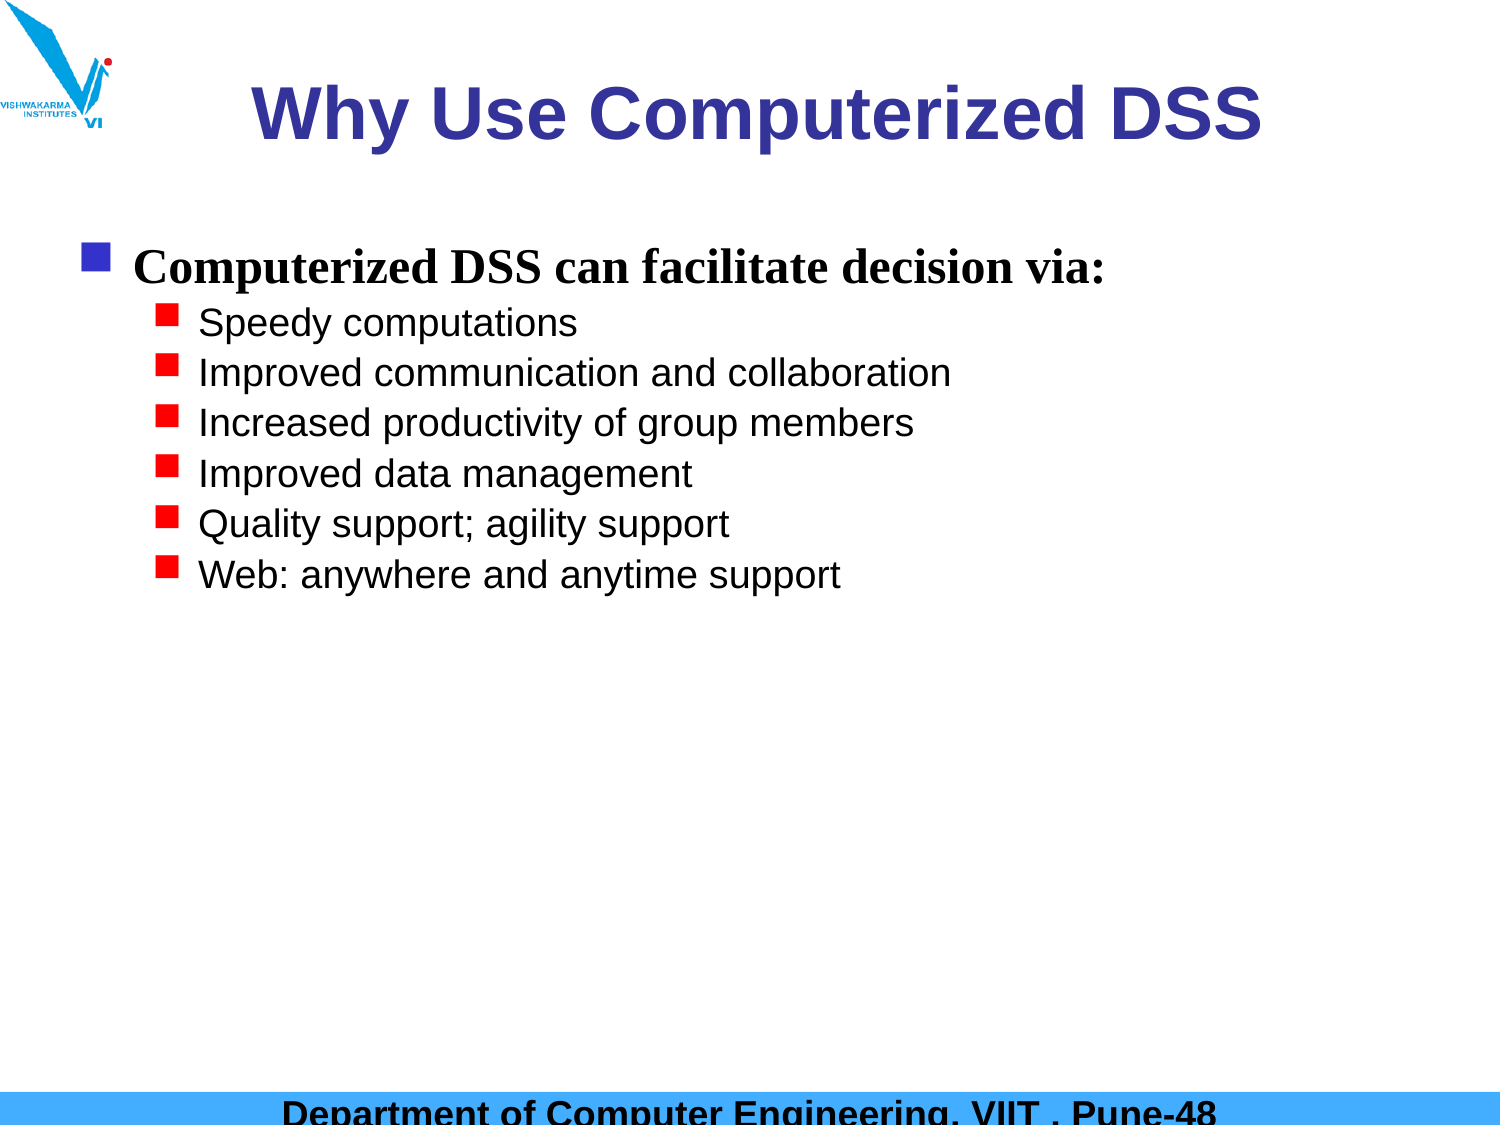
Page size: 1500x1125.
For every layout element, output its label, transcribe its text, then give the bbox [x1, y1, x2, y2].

picture [0, 0, 120, 135]
text_box Why Use Computerized DSS [124, 37, 1391, 163]
text_box Computerized DSS can facilitate decision via: Speedy computations Improved communication and collaboration Increased productivity of group members Improved data management Quality support; agility support Web: anywhere and anytime support [62, 237, 1450, 1075]
text_box Department of Computer Engineering, VIIT , Pune-48 [0, 1090, 1500, 1125]
